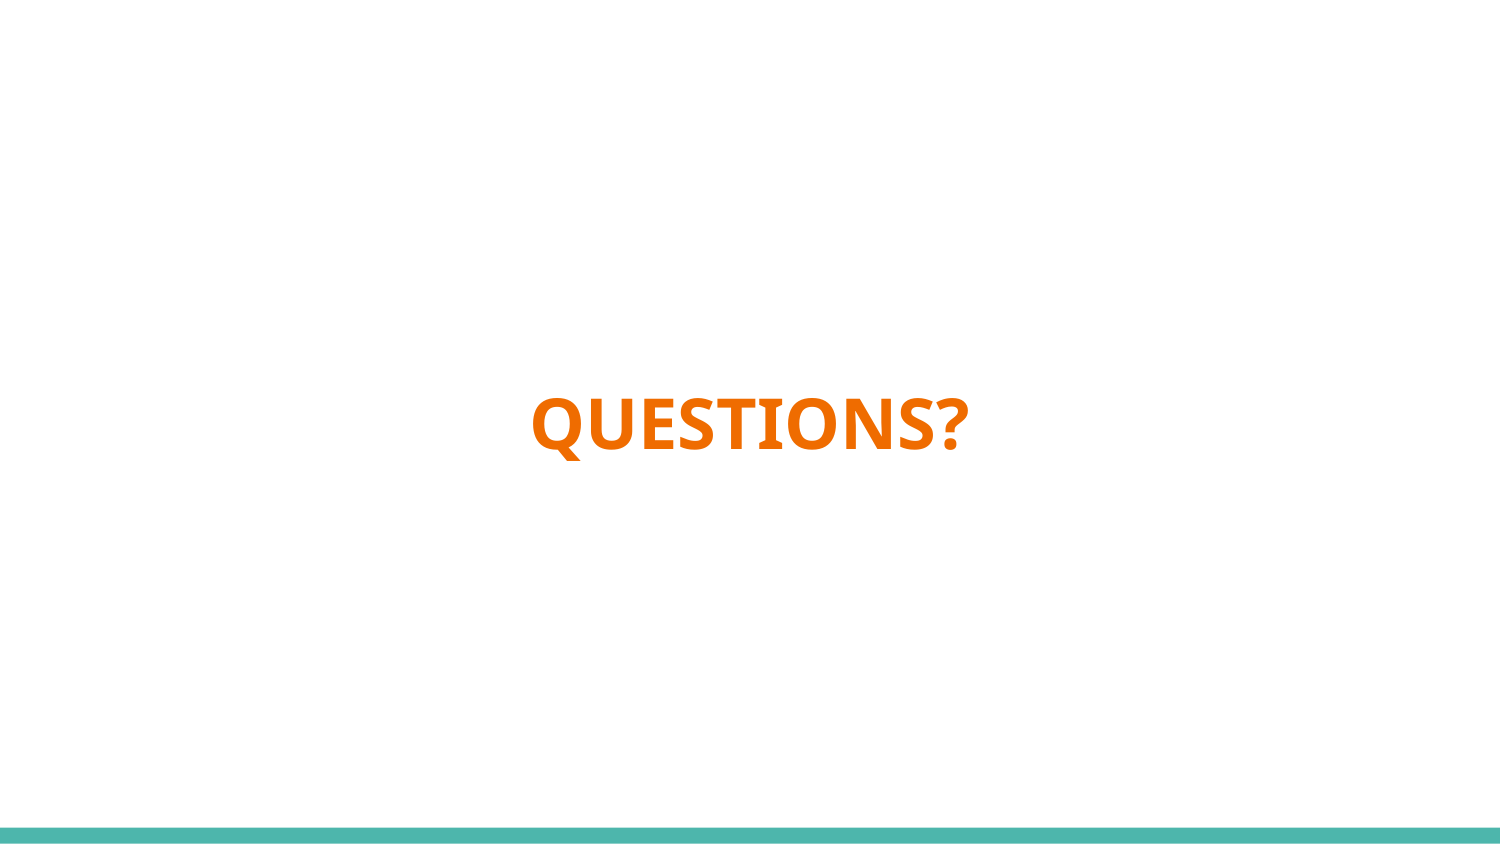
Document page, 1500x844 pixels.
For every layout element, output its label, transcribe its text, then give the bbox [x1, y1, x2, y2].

title QUESTIONS? [511, 363, 989, 480]
